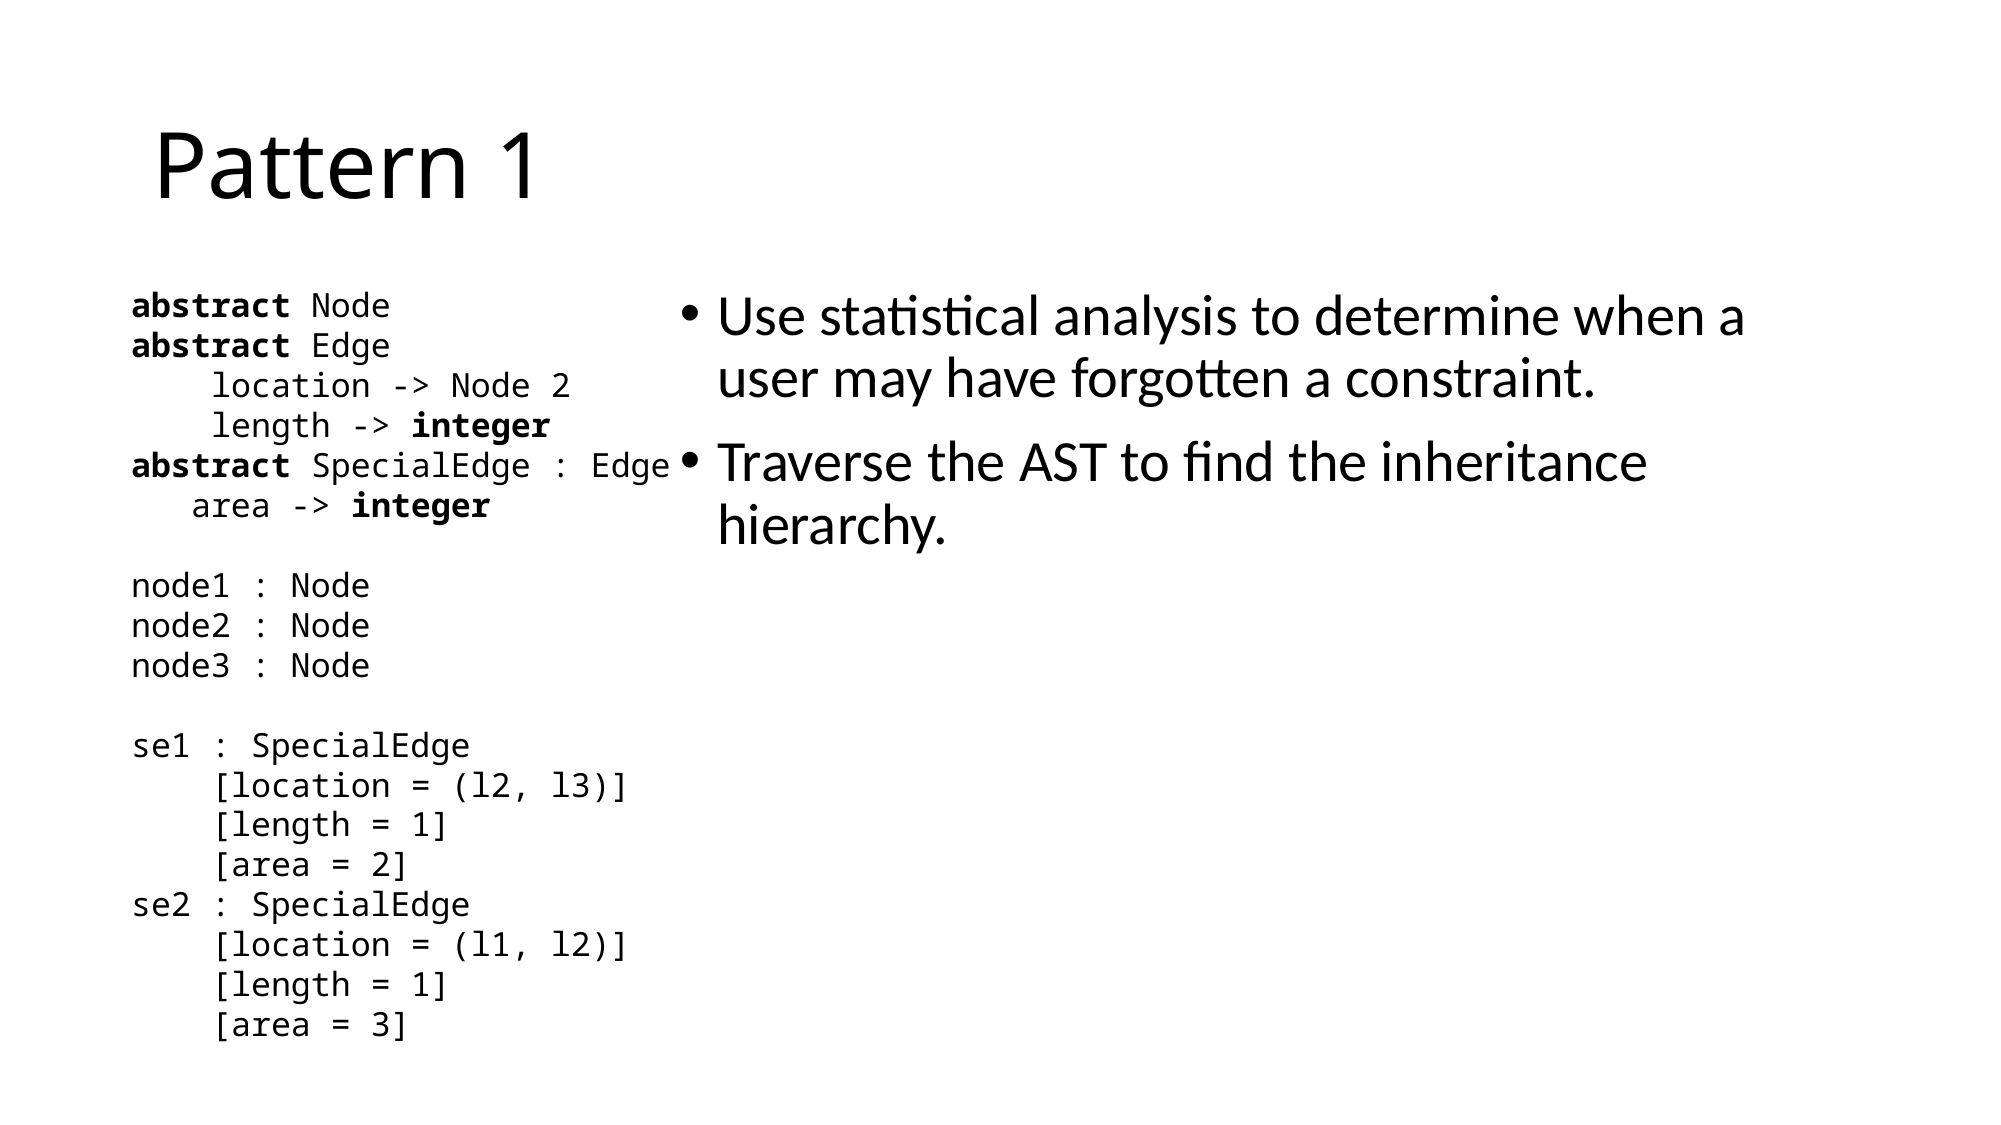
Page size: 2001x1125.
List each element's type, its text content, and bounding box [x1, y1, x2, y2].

title Pattern 1 [137, 59, 1863, 277]
list Use statistical analysis to determine when a user may have forgotten a constraint. Traverse the AST to find the inheritance hierarchy. [686, 277, 1863, 596]
text_box abstract Node abstract Edge location -> Node 2 length -> integer abstract SpecialEdge : Edge area -> integer node1 : Node node2 : Node node3 : Node se1 : SpecialEdge [location = (l2, l3)] [length = 1] [area = 2] se2 : SpecialEdge [location = (l1, l2)] [length = 1] [area = 3] [116, 277, 686, 1051]
